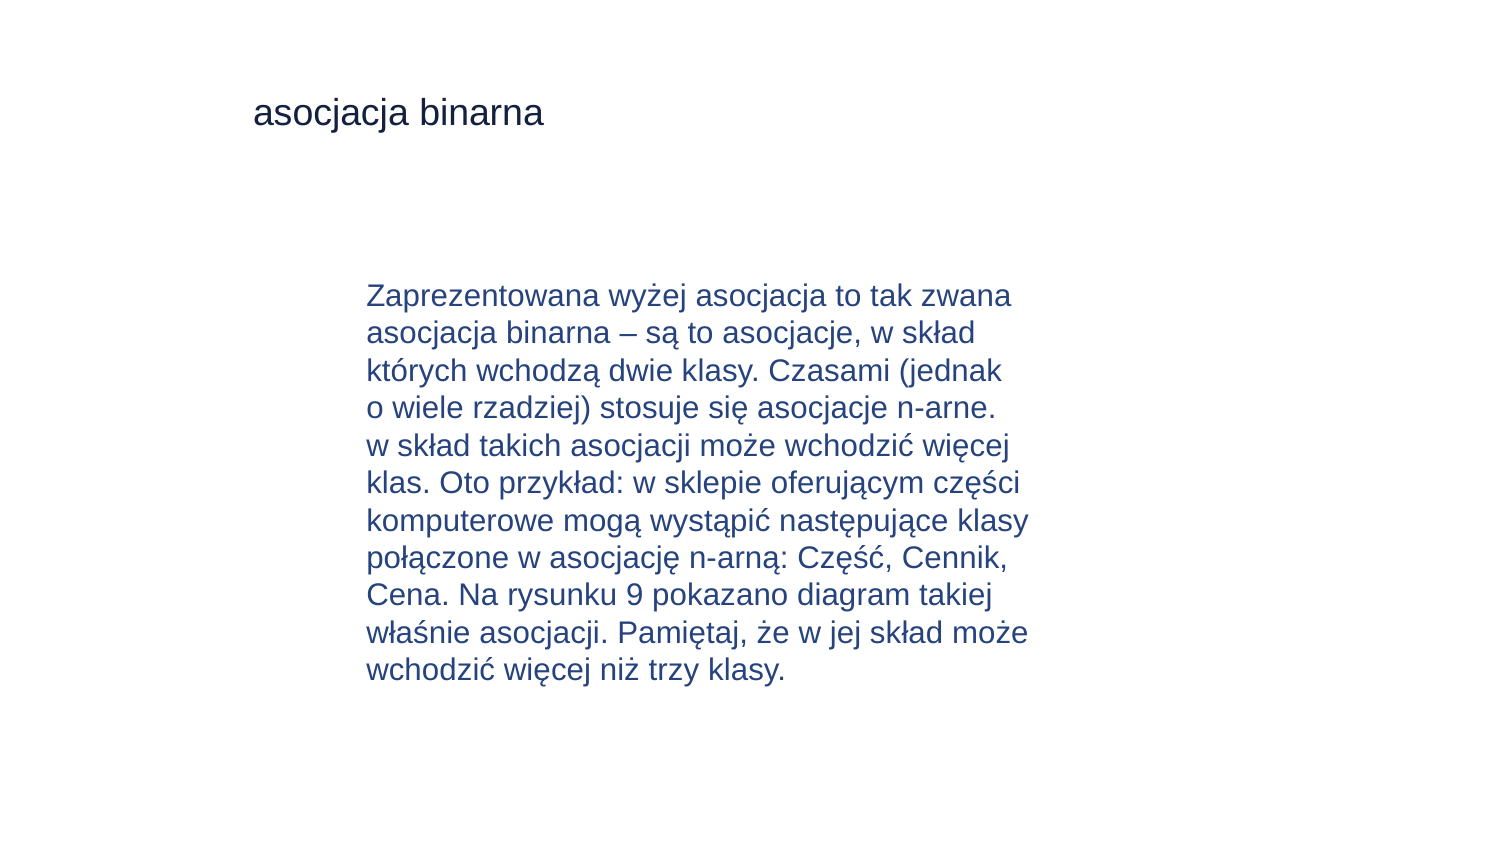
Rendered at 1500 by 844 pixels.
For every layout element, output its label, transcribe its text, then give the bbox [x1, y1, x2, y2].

text_box asocjacja binarna [238, 80, 570, 140]
text_box Zaprezentowana wyżej asocjacja to tak zwana asocjacja binarna – są to asocjacje, w skład których wchodzą dwie klasy. Czasami (jednak o wiele rzadziej) stosuje się asocjacje n-arne. w skład takich asocjacji może wchodzić więcej klas. Oto przykład: w sklepie oferującym części komputerowe mogą wystąpić następujące klasy połączone w asocjację n-arną: Część, Cennik, Cena. Na rysunku 9 pokazano diagram takiej właśnie asocjacji. Pamiętaj, że w jej skład może wchodzić więcej niż trzy klasy. [351, 200, 1167, 695]
